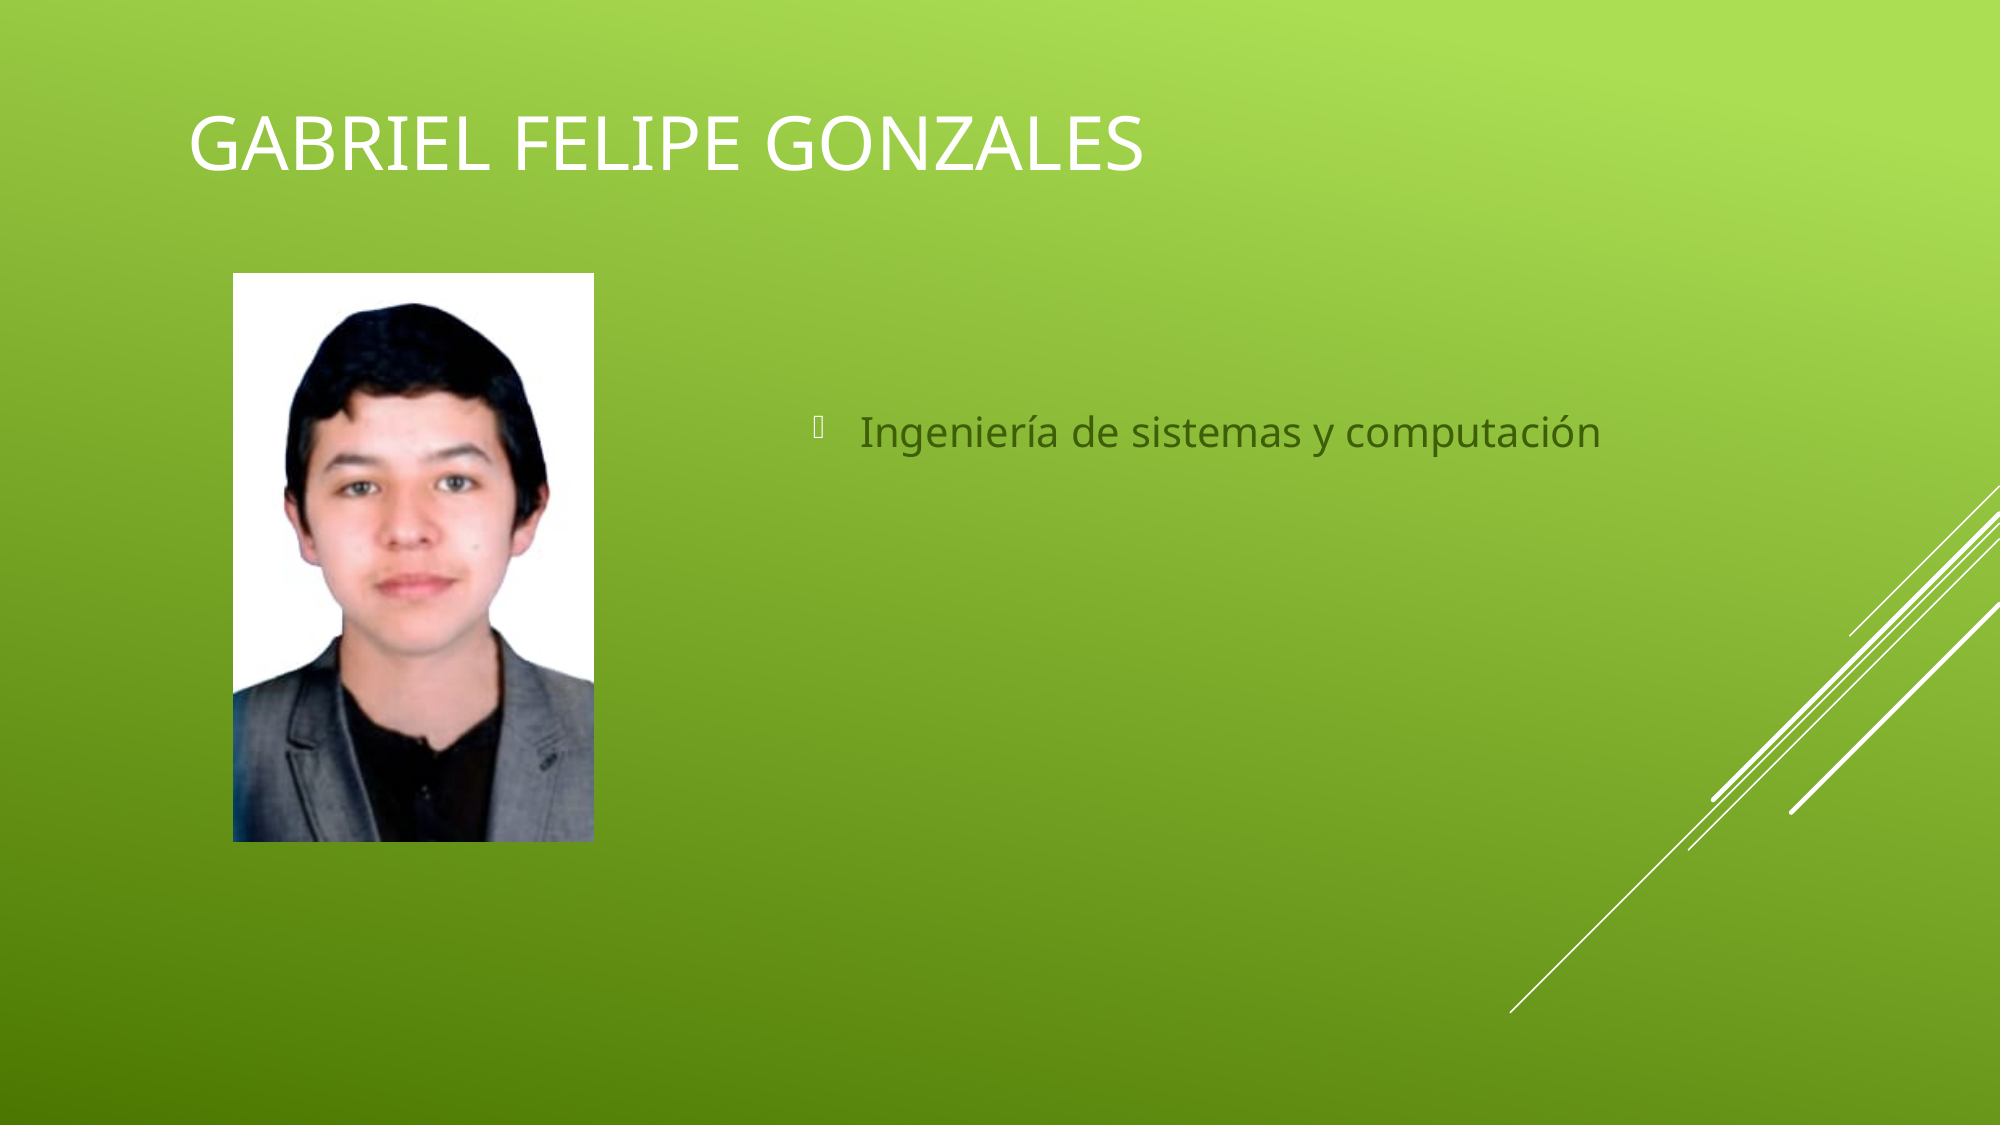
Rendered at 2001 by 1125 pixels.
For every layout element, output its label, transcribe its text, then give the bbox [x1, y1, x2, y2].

title Gabriel Felipe Gonzales [172, 31, 1573, 250]
picture [232, 273, 595, 842]
list Ingeniería de sistemas y computación [798, 396, 1853, 536]
